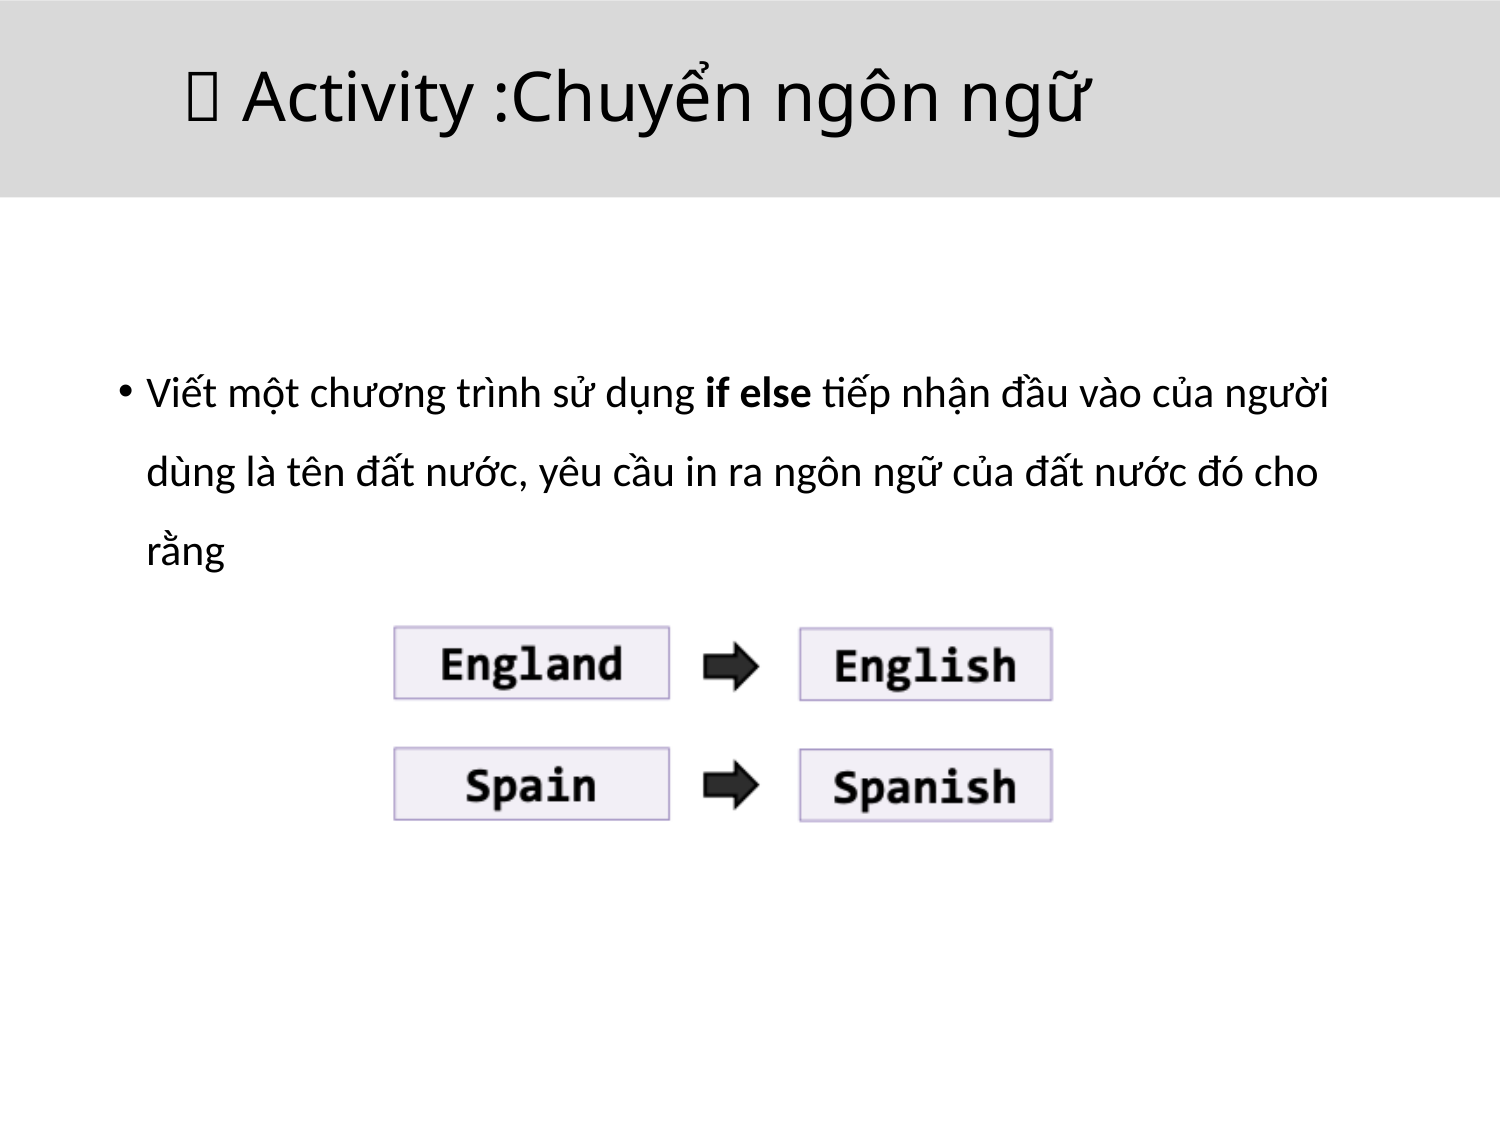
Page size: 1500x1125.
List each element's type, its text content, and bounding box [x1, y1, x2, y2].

picture [364, 580, 1136, 865]
title 🔨 Activity :Chuyển ngôn ngữ [0, 0, 1500, 198]
list Viết một chương trình sử dụng if else tiếp nhận đầu vào của người dùng là tên đất nước, yêu cầu in ra ngôn ngữ của đất nước đó cho rằng [103, 330, 1397, 1013]
